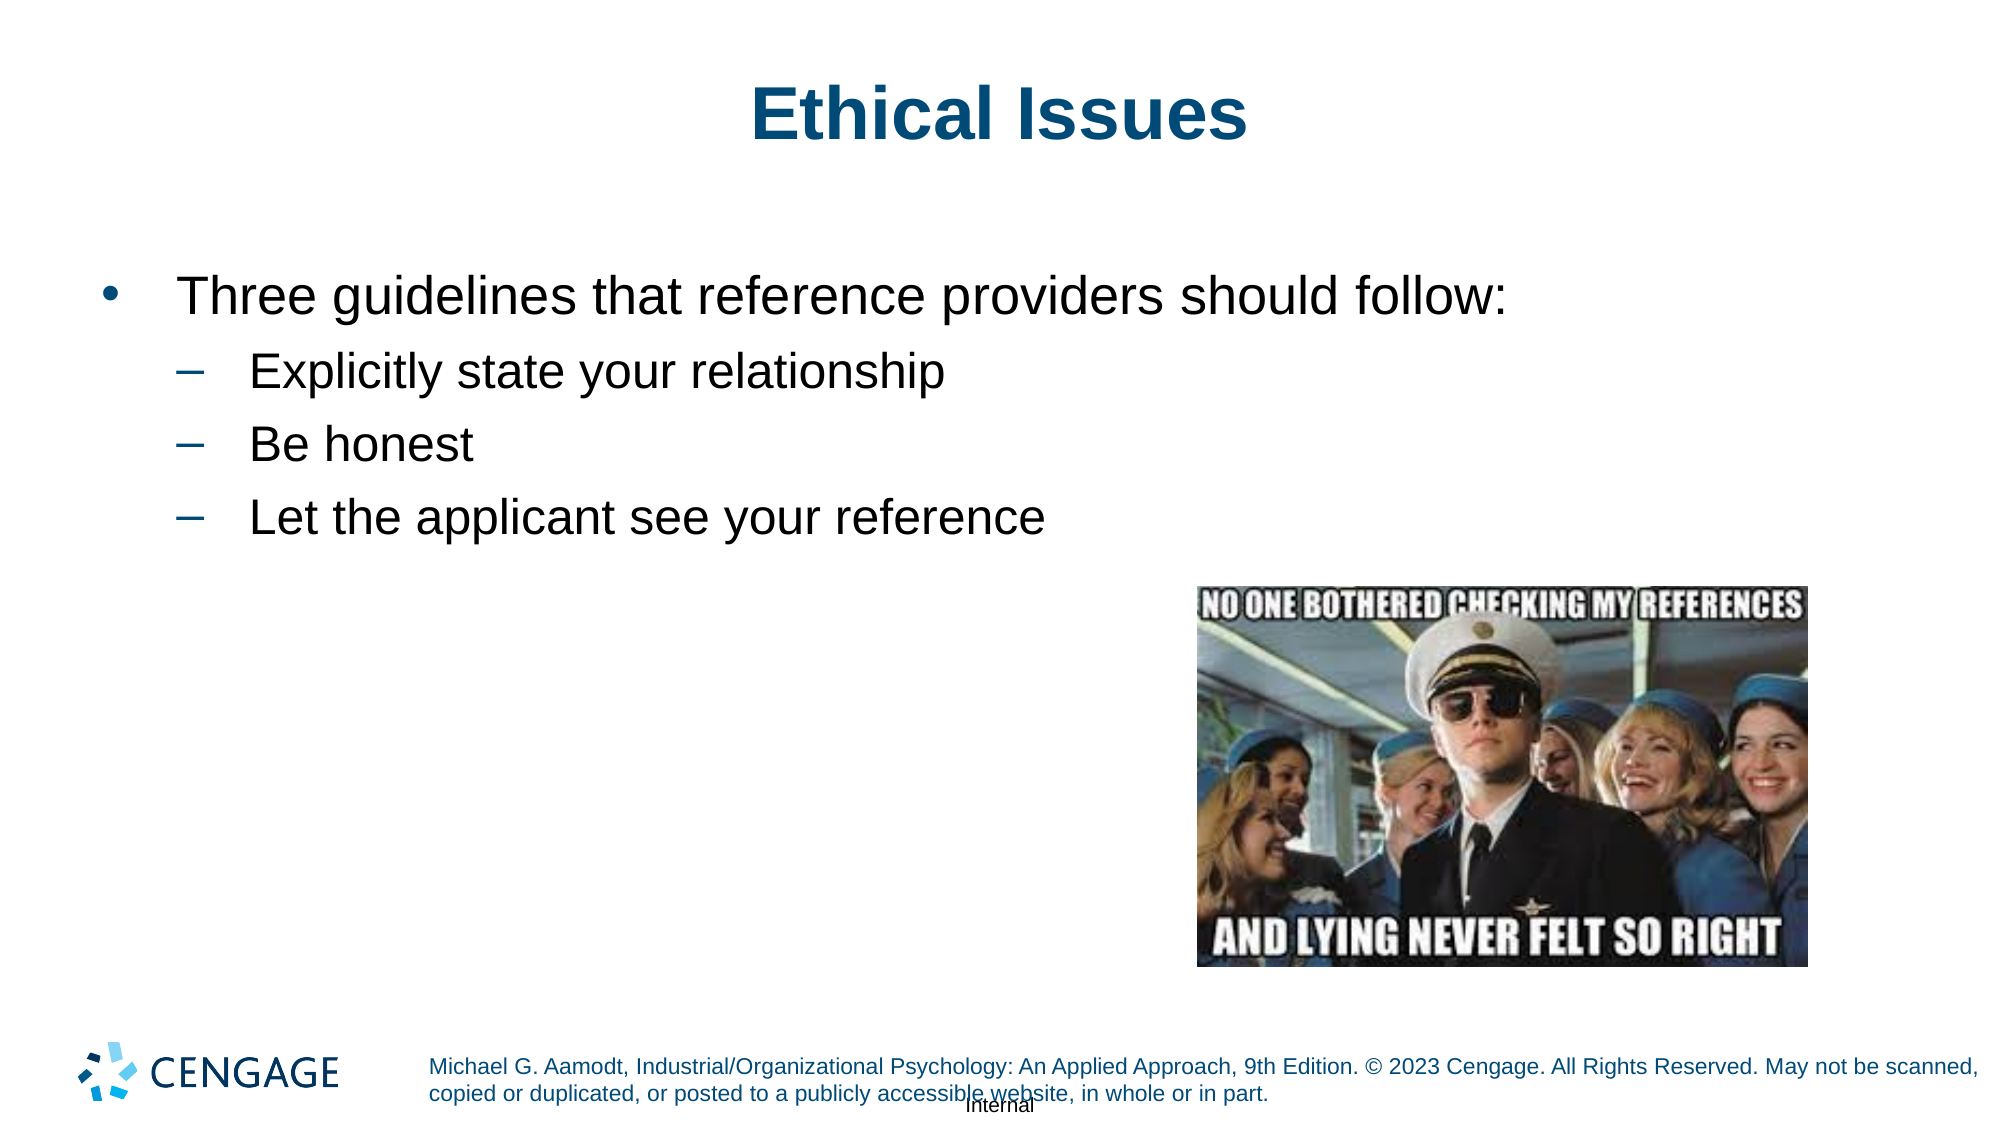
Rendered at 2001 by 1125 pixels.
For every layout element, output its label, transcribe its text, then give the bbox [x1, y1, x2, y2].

picture [1197, 586, 1808, 967]
list Three guidelines that reference providers should follow: Explicitly state your relationship Be honest Let the applicant see your reference [101, 260, 1827, 994]
picture [78, 1042, 338, 1101]
title Ethical Issues [137, 59, 1863, 171]
